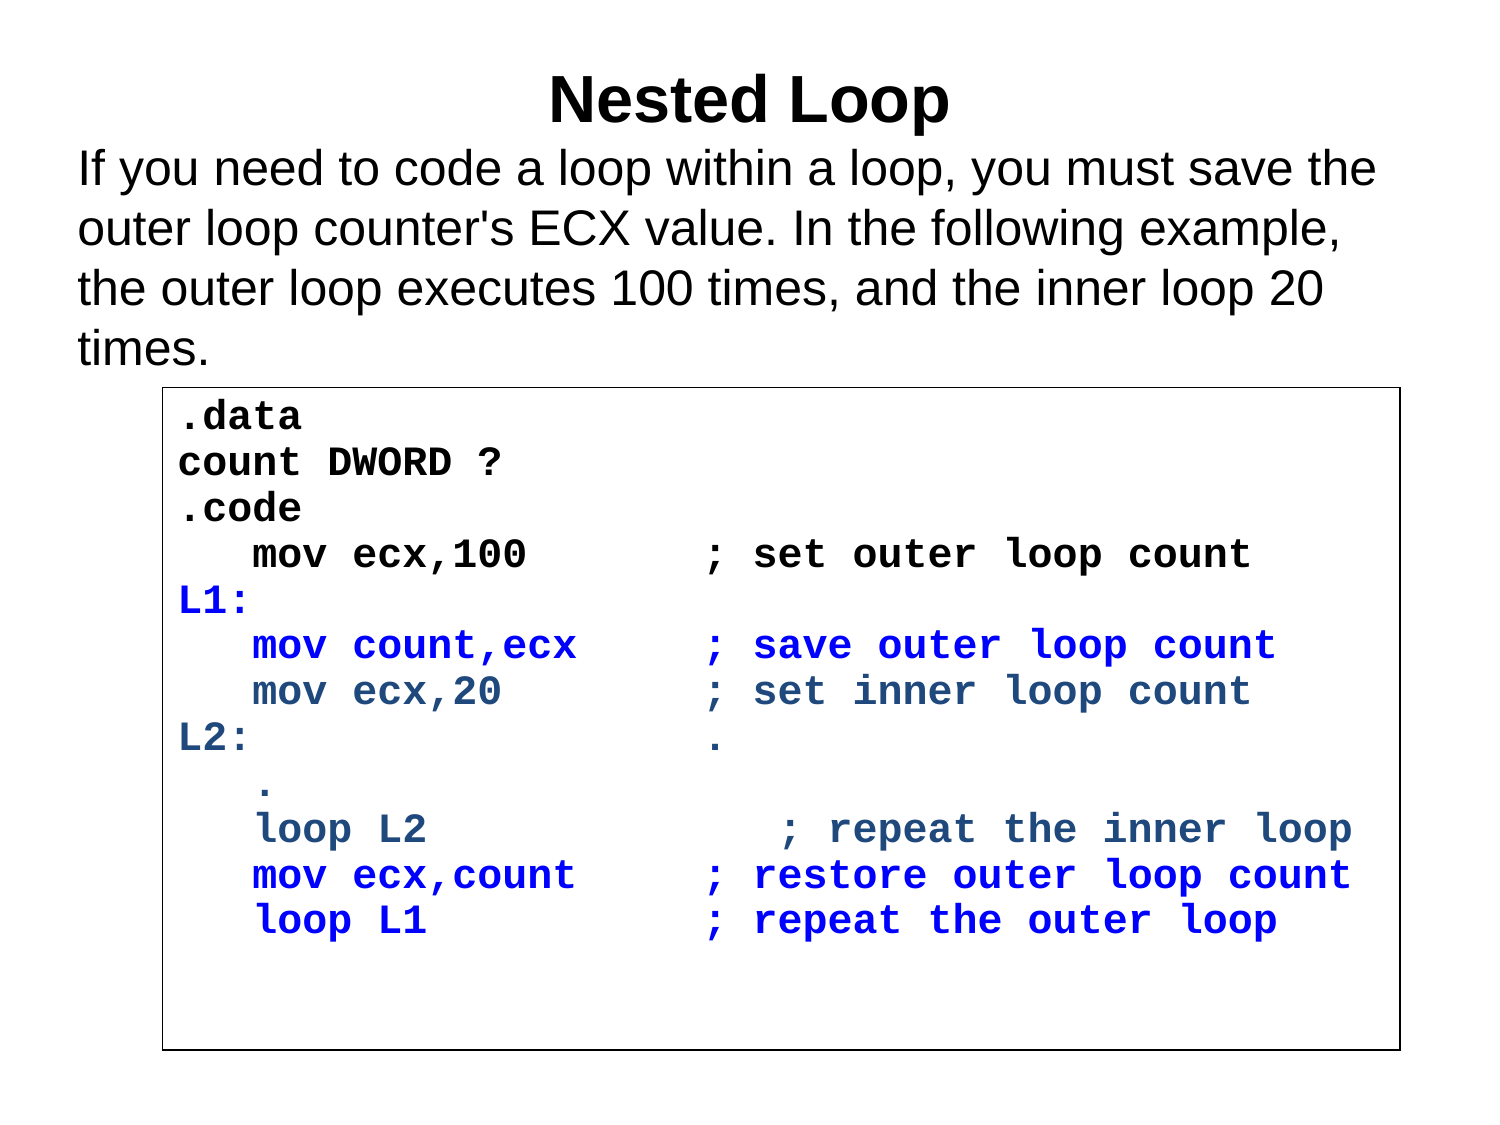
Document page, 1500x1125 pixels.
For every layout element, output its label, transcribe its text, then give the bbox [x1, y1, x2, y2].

text_box If you need to code a loop within a loop, you must save the outer loop counter's ECX value. In the following example, the outer loop executes 100 times, and the inner loop 20 times. [62, 112, 1438, 398]
title Nested Loop [75, 24, 1425, 112]
text_box .data count DWORD ? .code mov ecx,100 ; set outer loop count L1: mov count,ecx ; save outer loop count mov ecx,20 ; set inner loop count L2: . . loop L2 ; repeat the inner loop mov ecx,count ; restore outer loop count loop L1 ; repeat the outer loop [162, 387, 1400, 1050]
